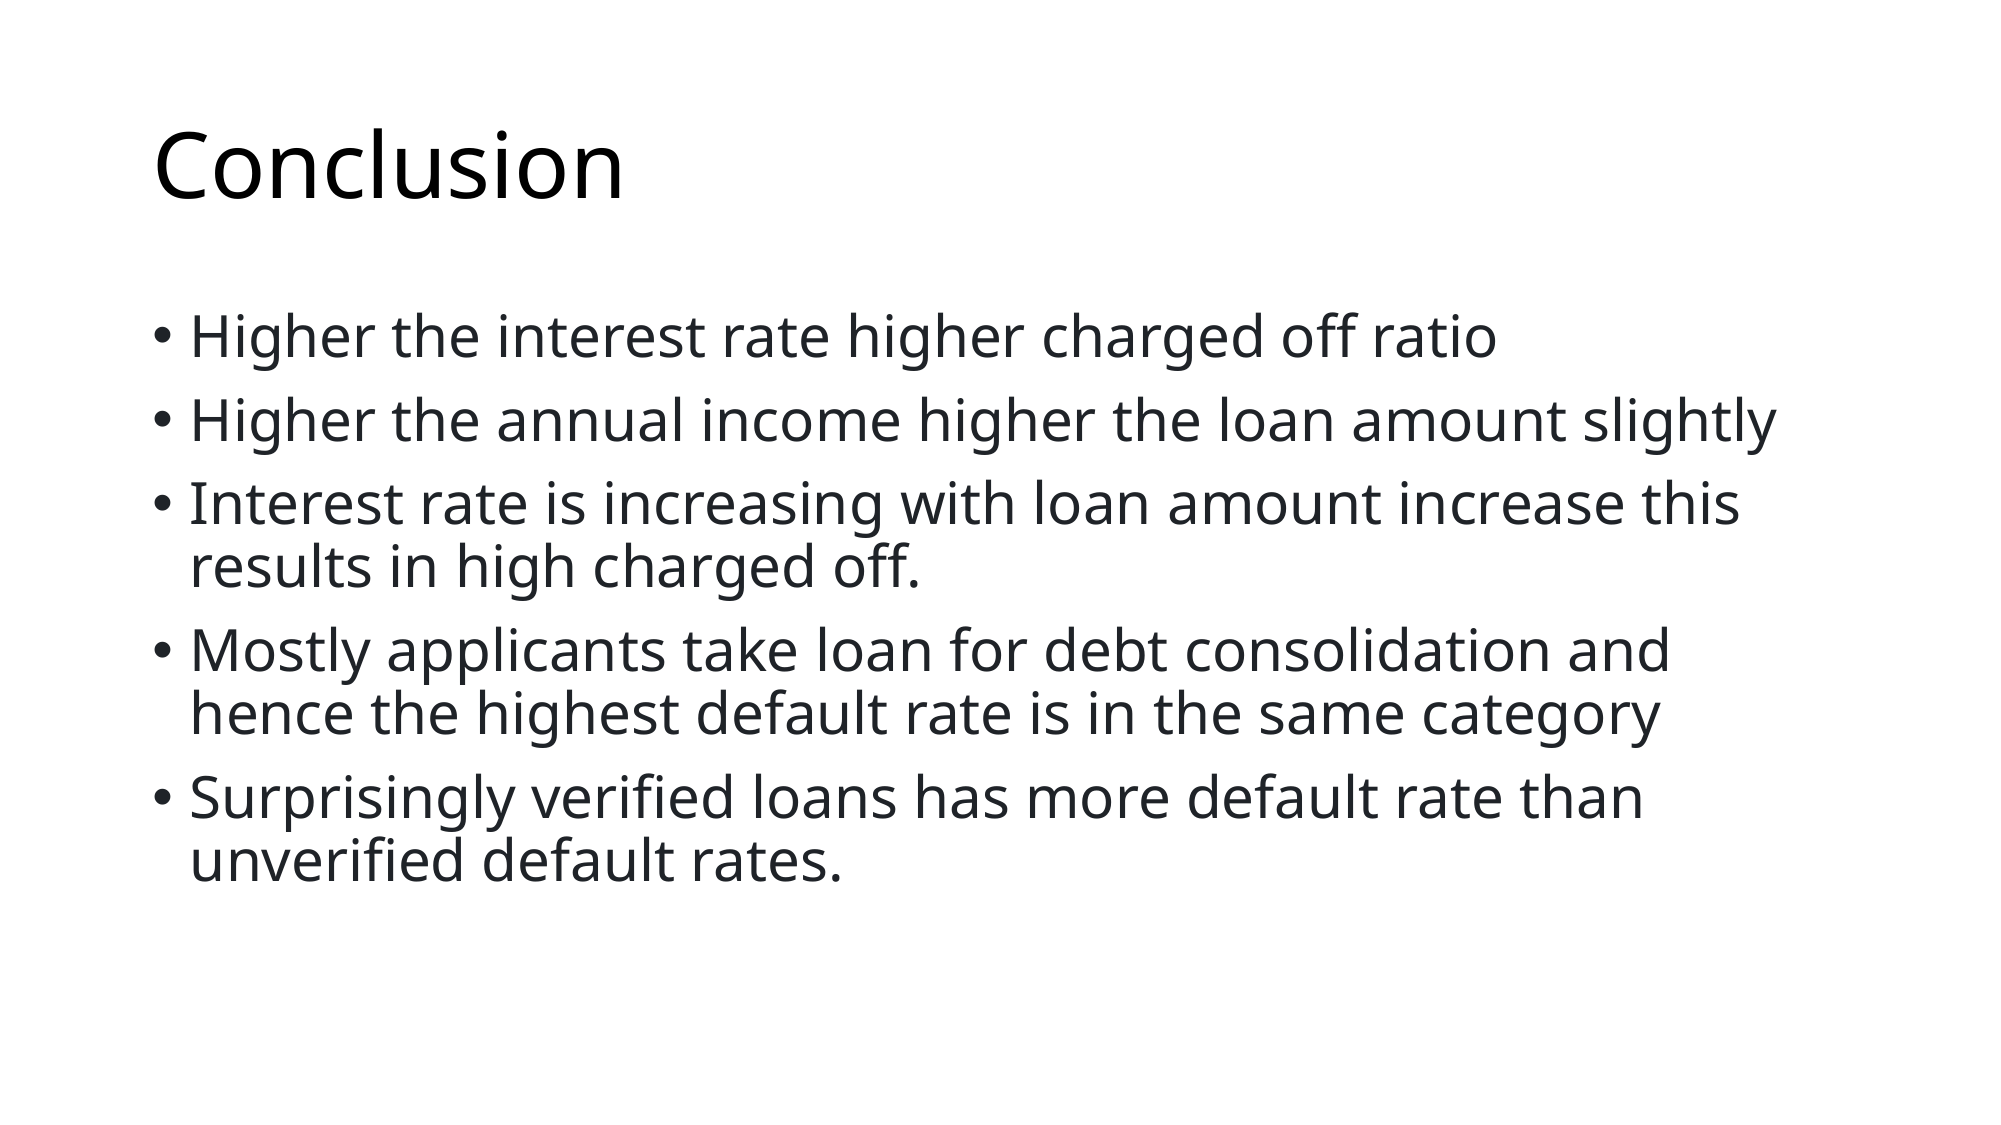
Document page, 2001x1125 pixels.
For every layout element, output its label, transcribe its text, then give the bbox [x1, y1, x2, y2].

title Conclusion [137, 59, 1863, 278]
list Higher the interest rate higher charged off ratio Higher the annual income higher the loan amount slightly Interest rate is increasing with loan amount increase this results in high charged off. Mostly applicants take loan for debt consolidation and hence the highest default rate is in the same category Surprisingly verified loans has more default rate than unverified default rates. [137, 299, 1863, 1014]
